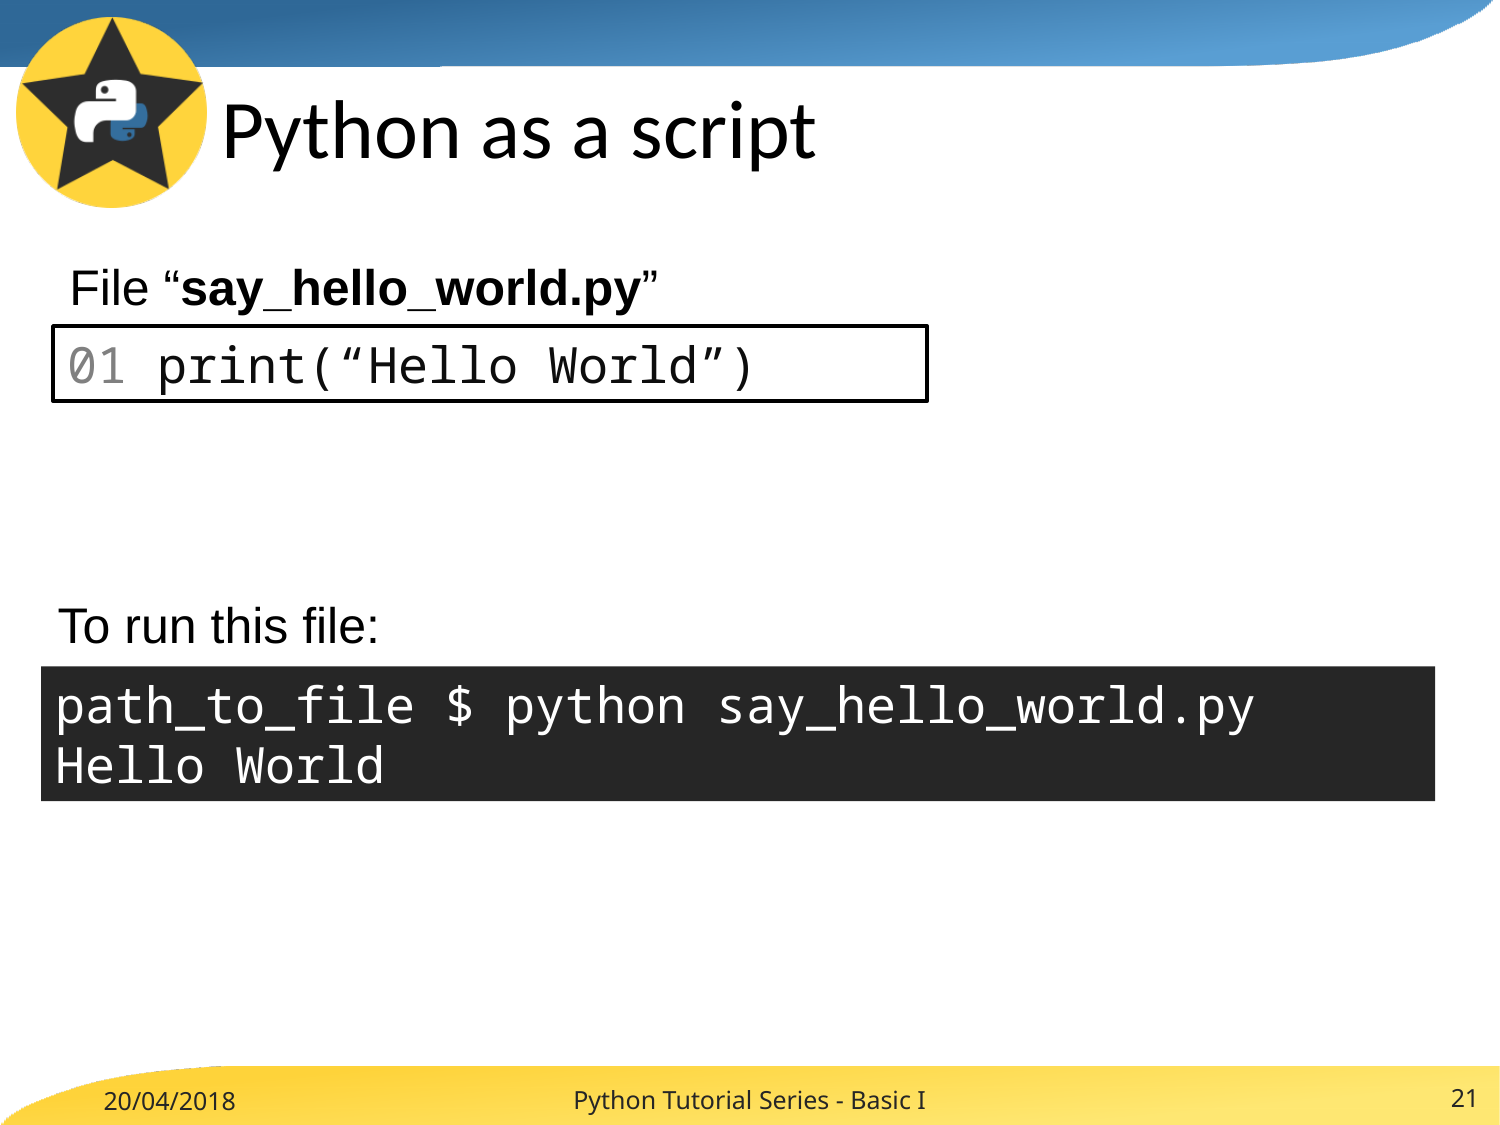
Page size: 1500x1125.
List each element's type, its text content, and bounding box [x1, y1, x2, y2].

text_box path_to_file $ python say_hello_world.py Hello World [39, 664, 1437, 803]
text_box File “say_hello_world.py” [54, 247, 674, 323]
text_box 01 print(“Hello World”) [51, 324, 929, 403]
footer Python Tutorial Series - Basic I [512, 1069, 988, 1125]
picture [0, 0, 1500, 208]
title Python as a script [206, 66, 1425, 185]
slide_number 21 [1144, 1069, 1495, 1125]
text_box To run this file: [42, 586, 396, 661]
picture [0, 1066, 1500, 1125]
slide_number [88, 1070, 439, 1125]
